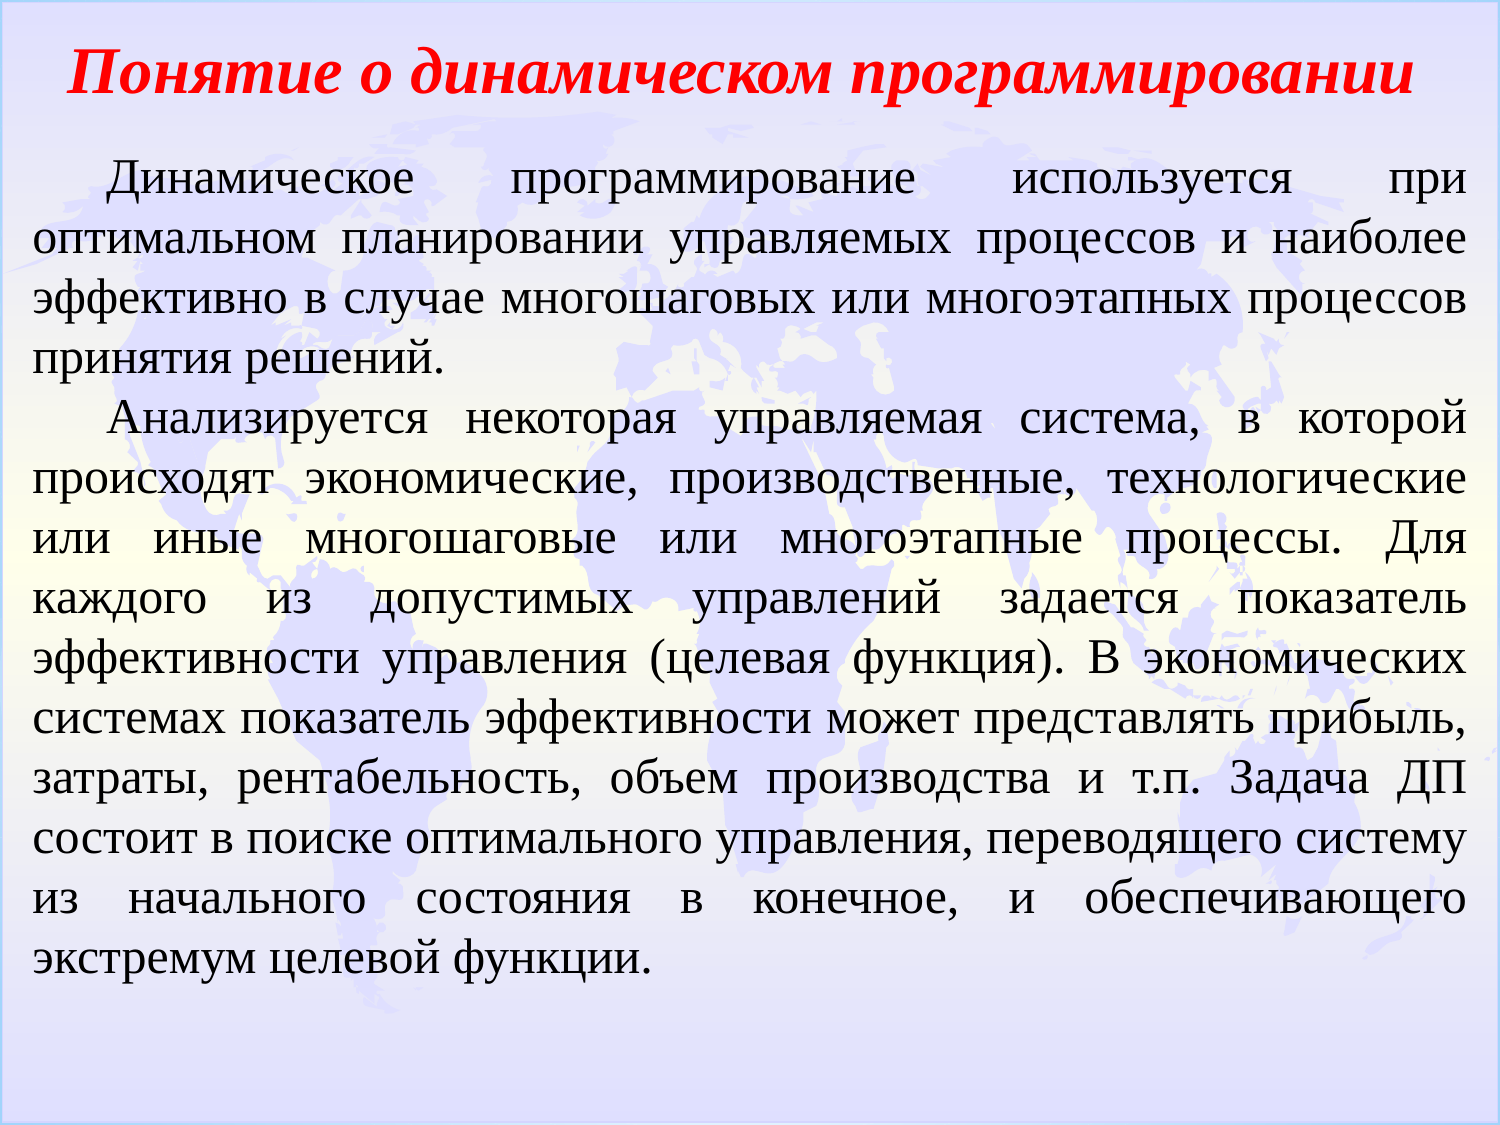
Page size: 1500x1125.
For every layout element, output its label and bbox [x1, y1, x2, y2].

text_box [0, 0, 1500, 1125]
